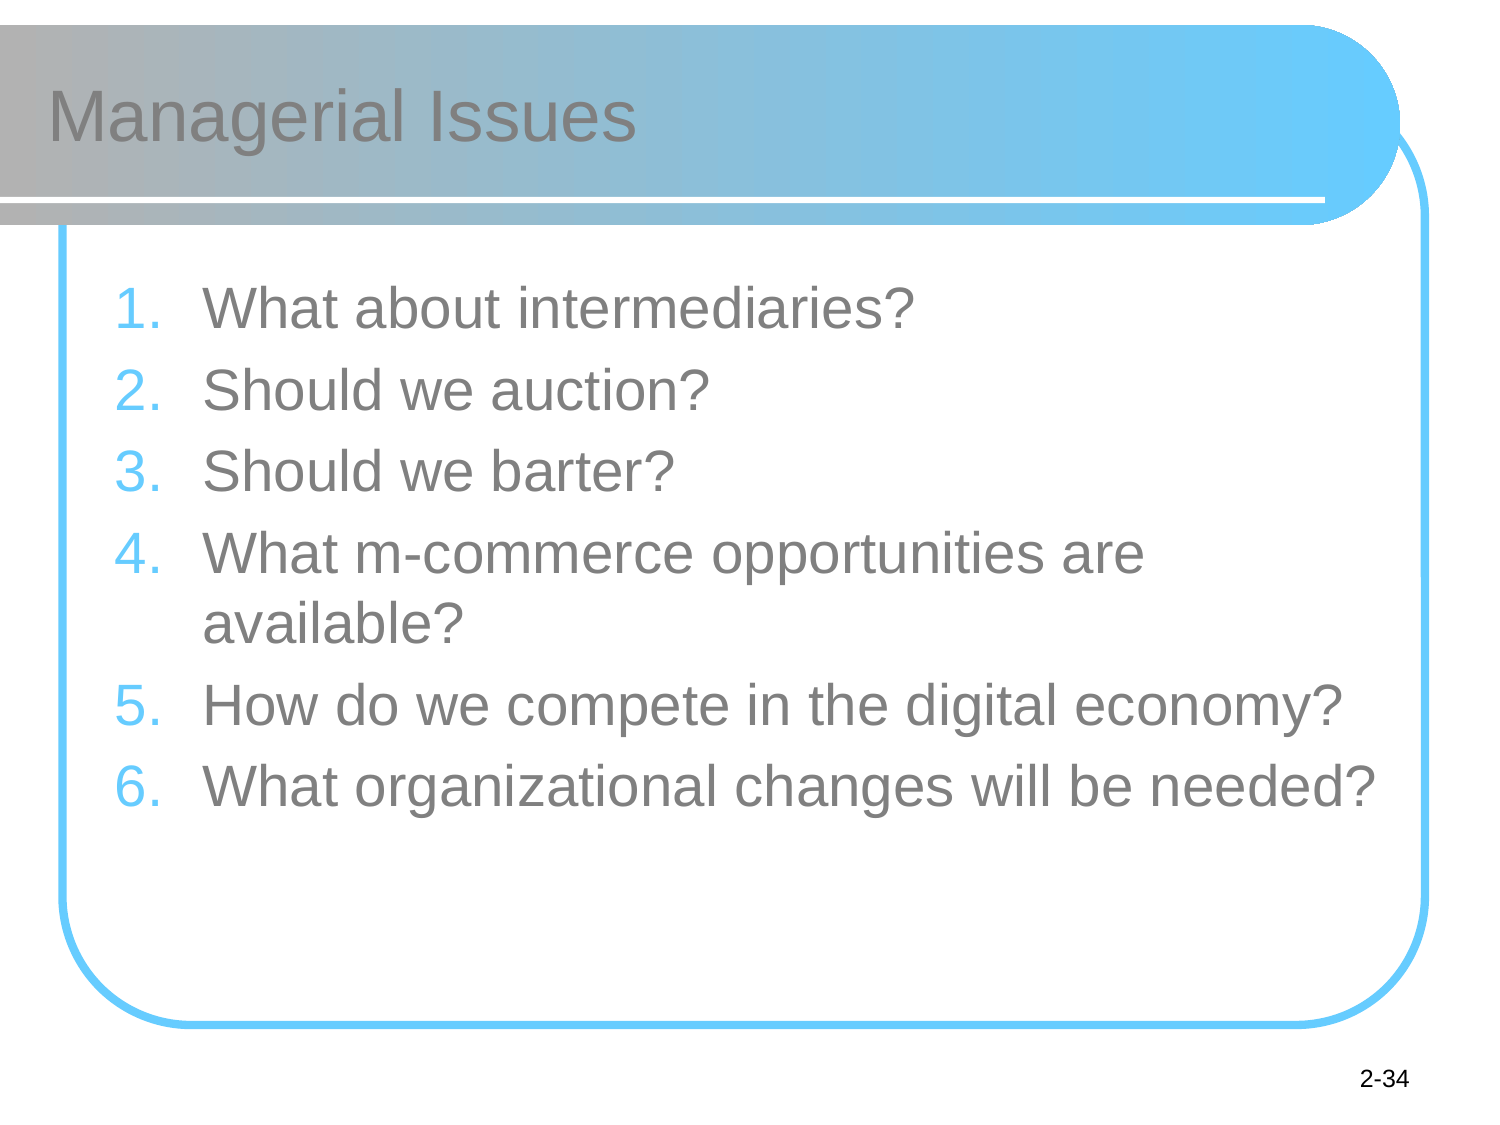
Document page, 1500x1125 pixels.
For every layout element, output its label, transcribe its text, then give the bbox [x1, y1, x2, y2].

title Managerial Issues [32, 37, 1425, 188]
list What about intermediaries? Should we auction? Should we barter? What m-commerce opportunities are available? How do we compete in the digital economy? What organizational changes will be needed? [99, 262, 1400, 988]
slide_number 2-34 [1074, 1025, 1425, 1100]
